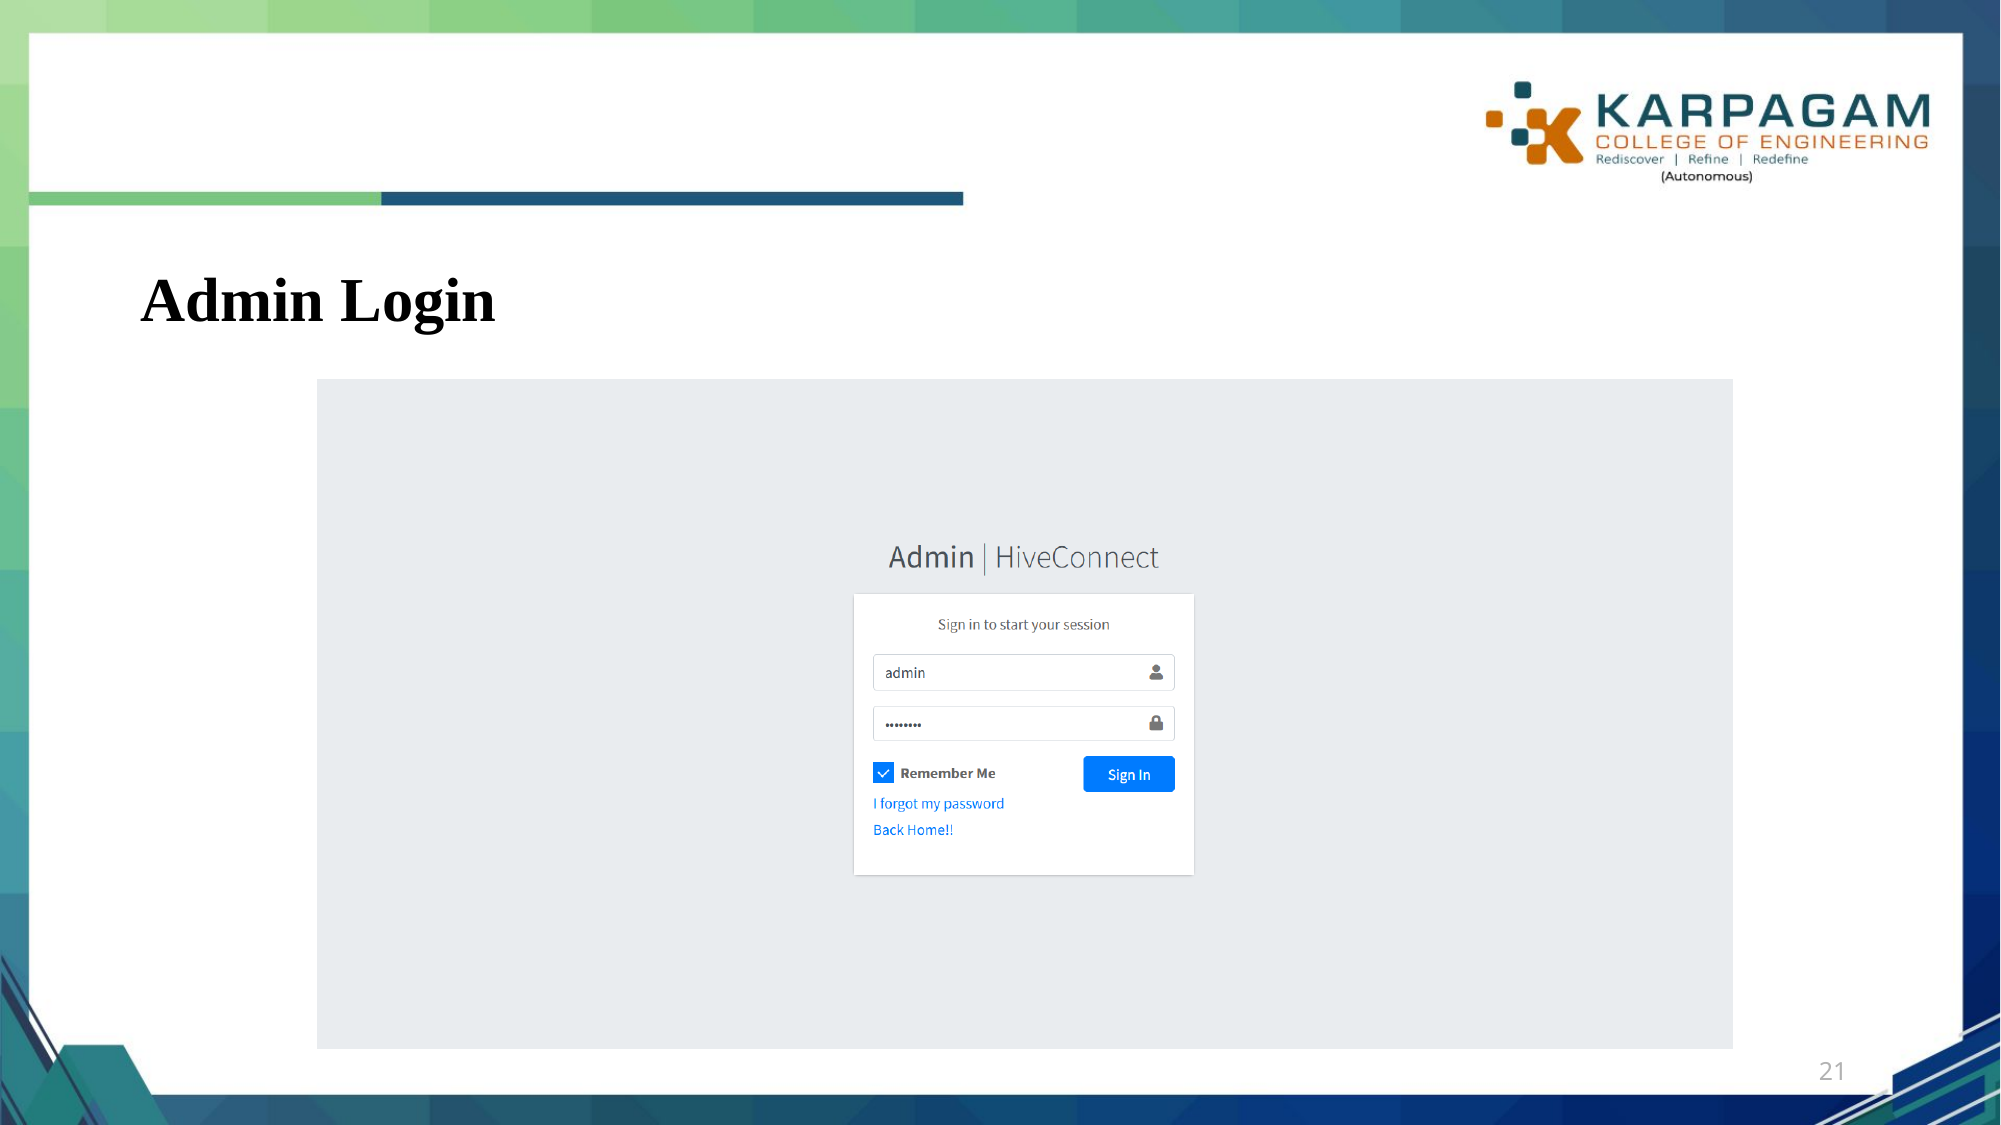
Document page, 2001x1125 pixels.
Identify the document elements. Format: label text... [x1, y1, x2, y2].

slide_number 21 [1412, 1042, 1863, 1103]
picture [0, 0, 2001, 1125]
title Admin Login [125, 236, 719, 365]
